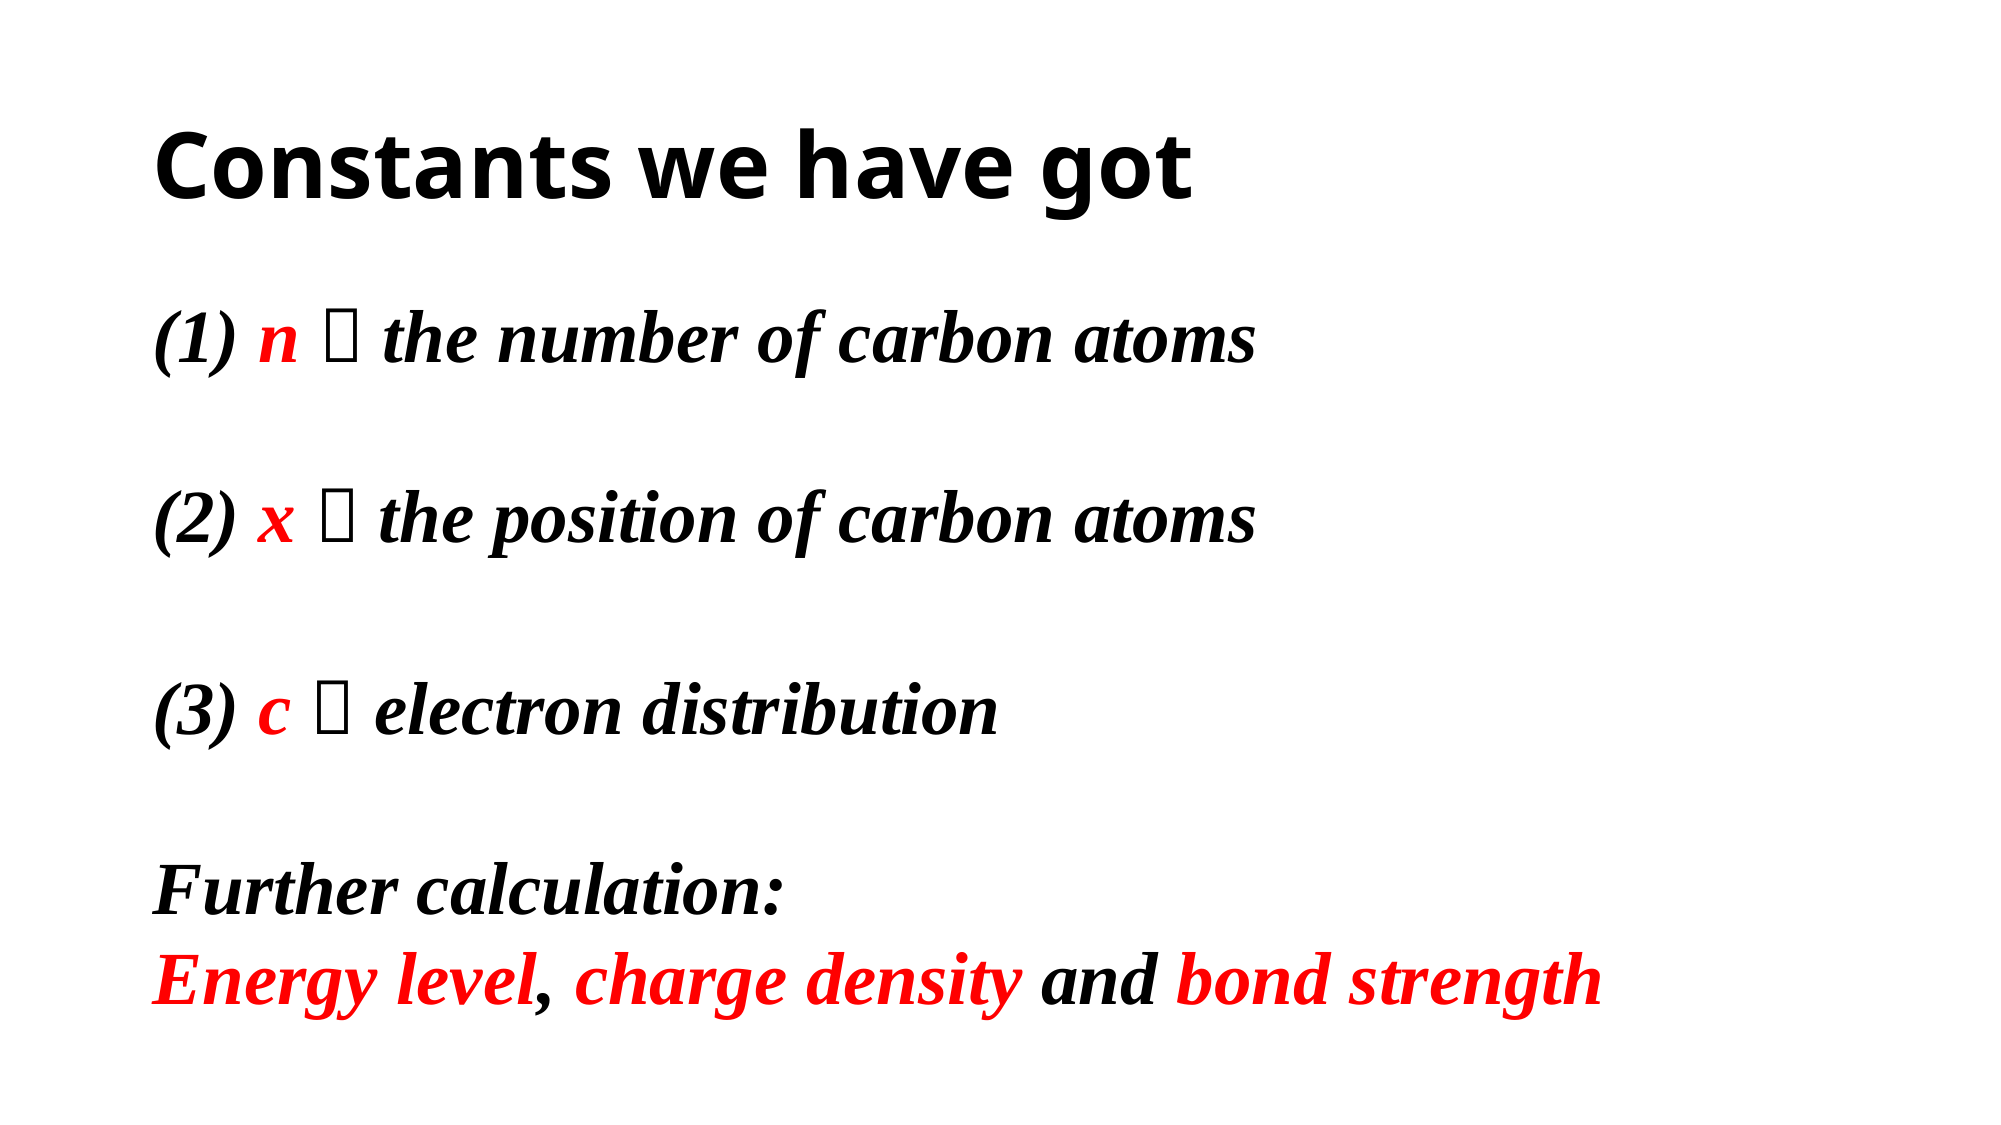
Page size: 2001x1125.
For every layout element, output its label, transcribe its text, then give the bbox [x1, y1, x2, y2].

title Constants we have got [137, 59, 1863, 278]
text_box (1) n  the number of carbon atoms (2) x  the position of carbon atoms (3) c  electron distribution Further calculation: Energy level, charge density and bond strength [137, 279, 1697, 1027]
